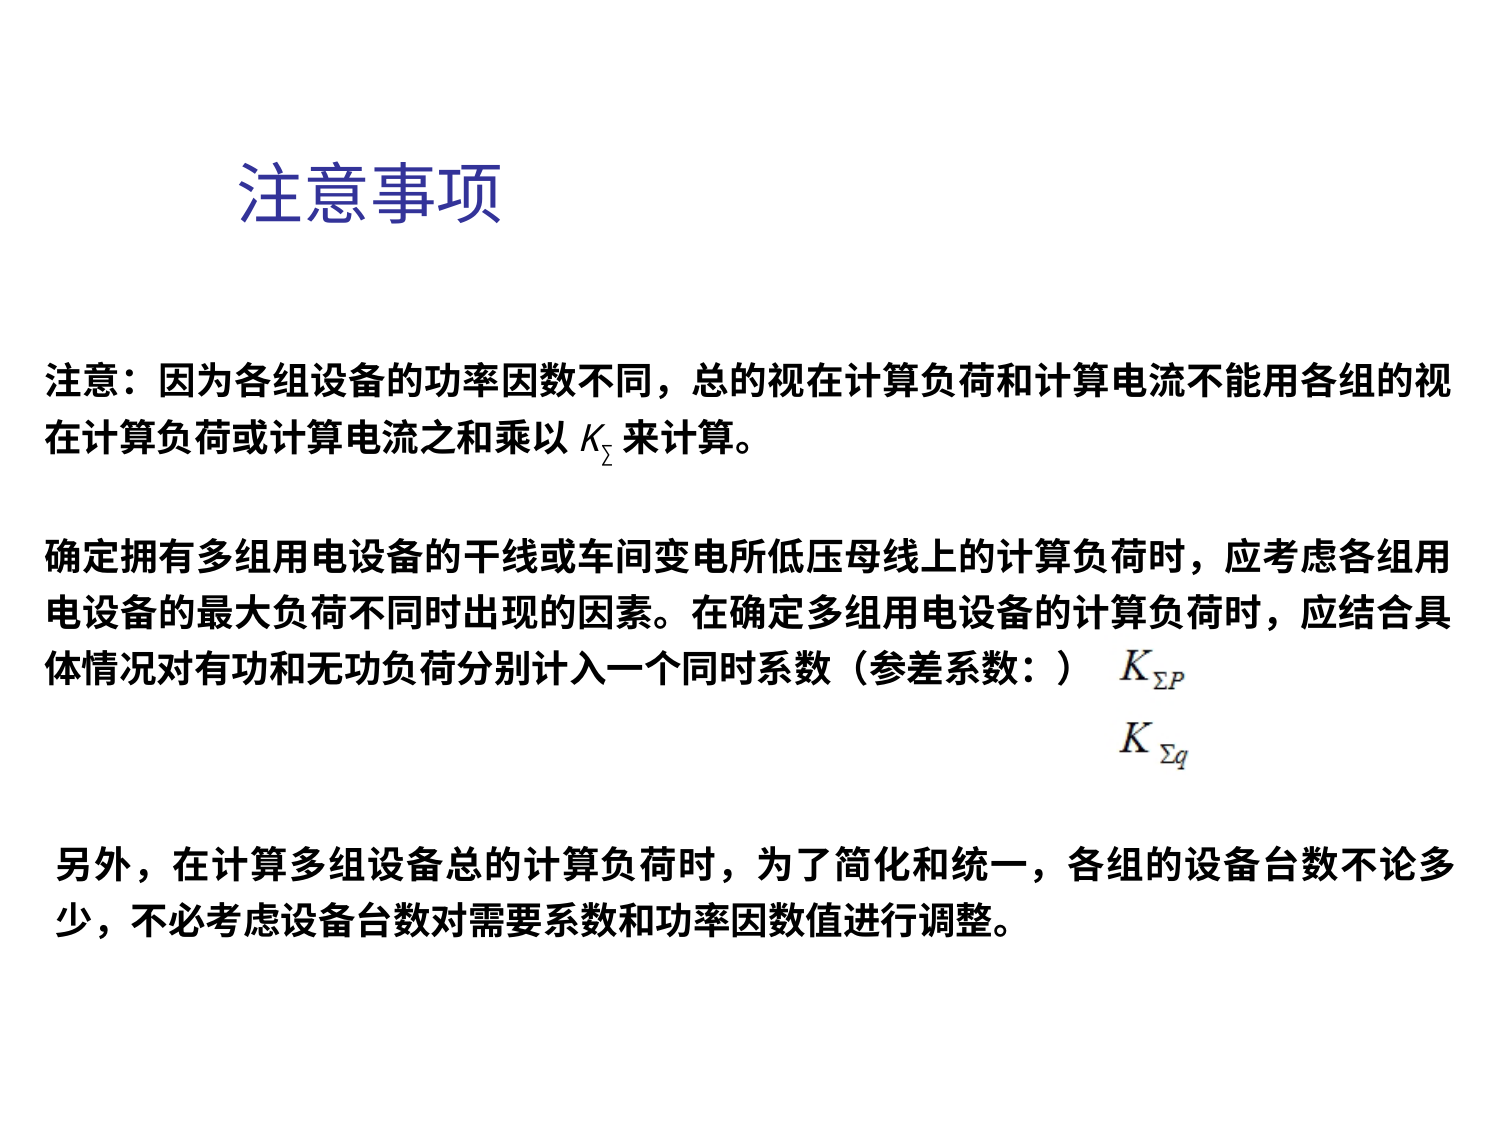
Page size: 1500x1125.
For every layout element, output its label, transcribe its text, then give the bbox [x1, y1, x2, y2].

title 注意事项 [221, 0, 1500, 240]
picture [1104, 632, 1190, 776]
text_box 注意：因为各组设备的功率因数不同，总的视在计算负荷和计算电流不能用各组的视在计算负荷或计算电流之和乘以K∑来计算。 确定拥有多组用电设备的干线或车间变电所低压母线上的计算负荷时，应考虑各组用电设备的最大负荷不同时出现的因素。在确定多组用电设备的计算负荷时，应结合具体情况对有功和无功负荷分别计入一个同时系数（参差系数：） [29, 337, 1467, 754]
text_box 另外，在计算多组设备总的计算负荷时，为了简化和统一，各组的设备台数不论多少，不必考虑设备台数对需要系数和功率因数值进行调整。 [41, 822, 1471, 1006]
